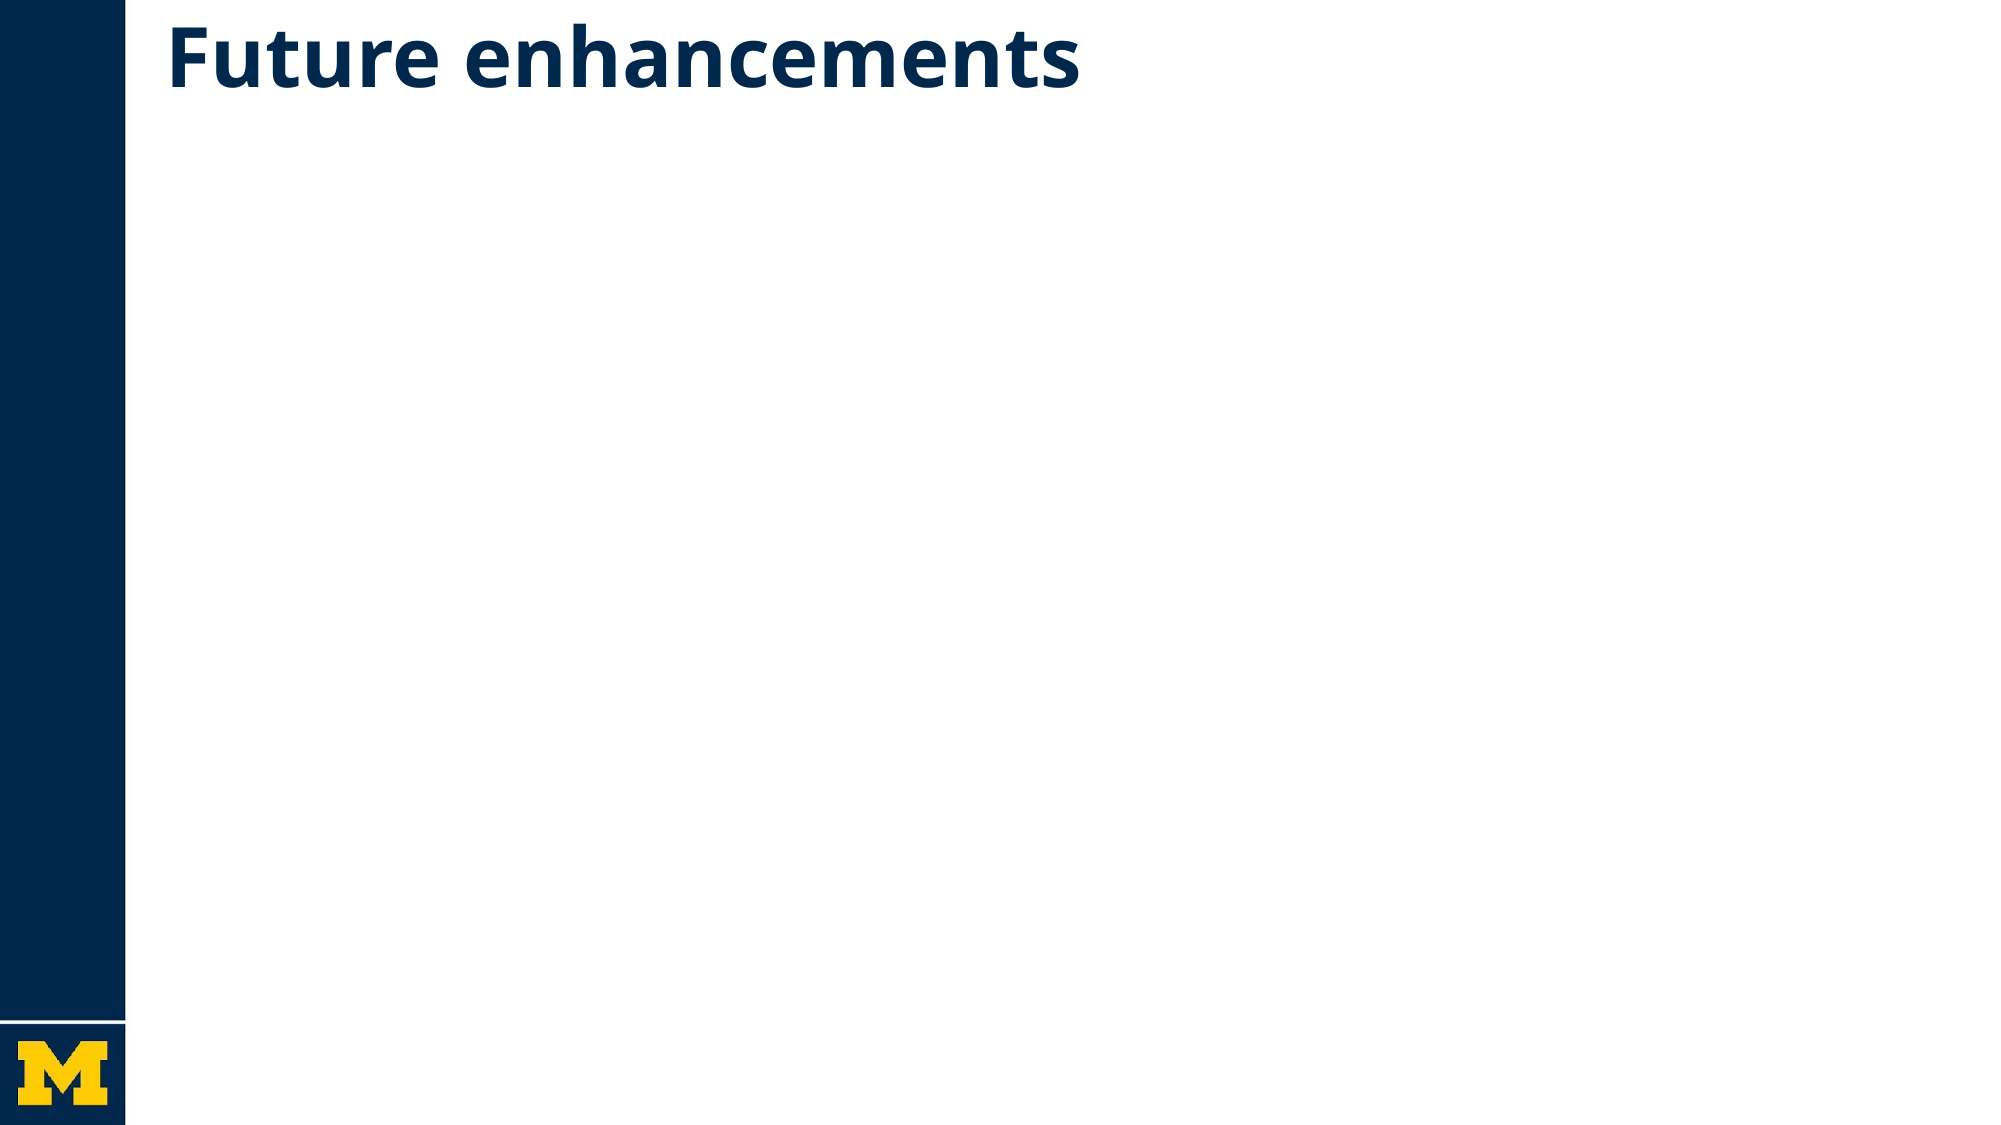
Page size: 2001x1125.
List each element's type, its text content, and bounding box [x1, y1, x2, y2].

title Future enhancements [150, 0, 1628, 114]
picture [0, 0, 2000, 1125]
